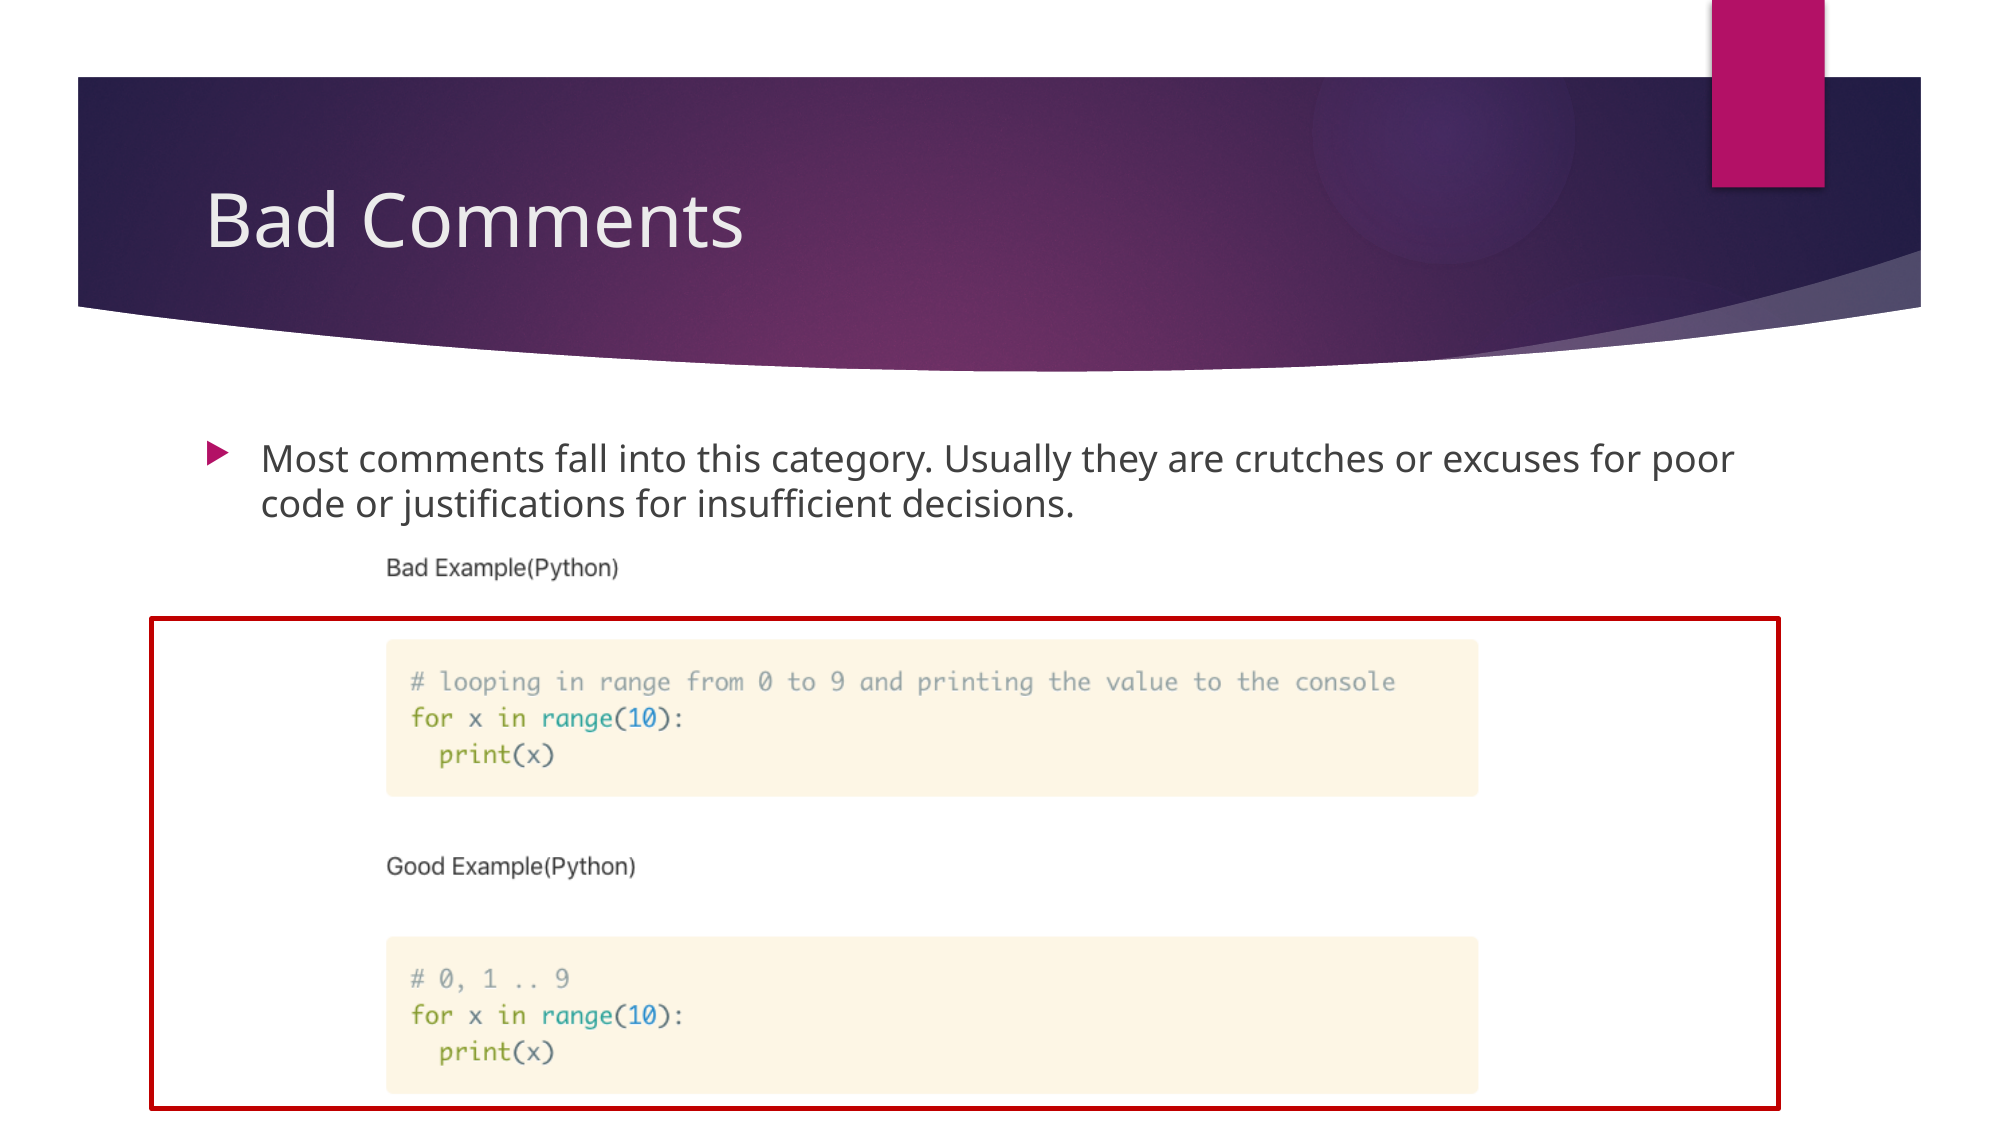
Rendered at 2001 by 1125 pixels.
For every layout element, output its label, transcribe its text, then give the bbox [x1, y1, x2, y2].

title Bad Comments [189, 159, 1627, 276]
text_box [1500, 617, 1780, 1110]
list Most comments fall into this category. Usually they are crutches or excuses for poor code or justifications for insufficient decisions. [189, 427, 1772, 617]
text_box [150, 617, 371, 1110]
picture [377, 544, 1496, 1121]
